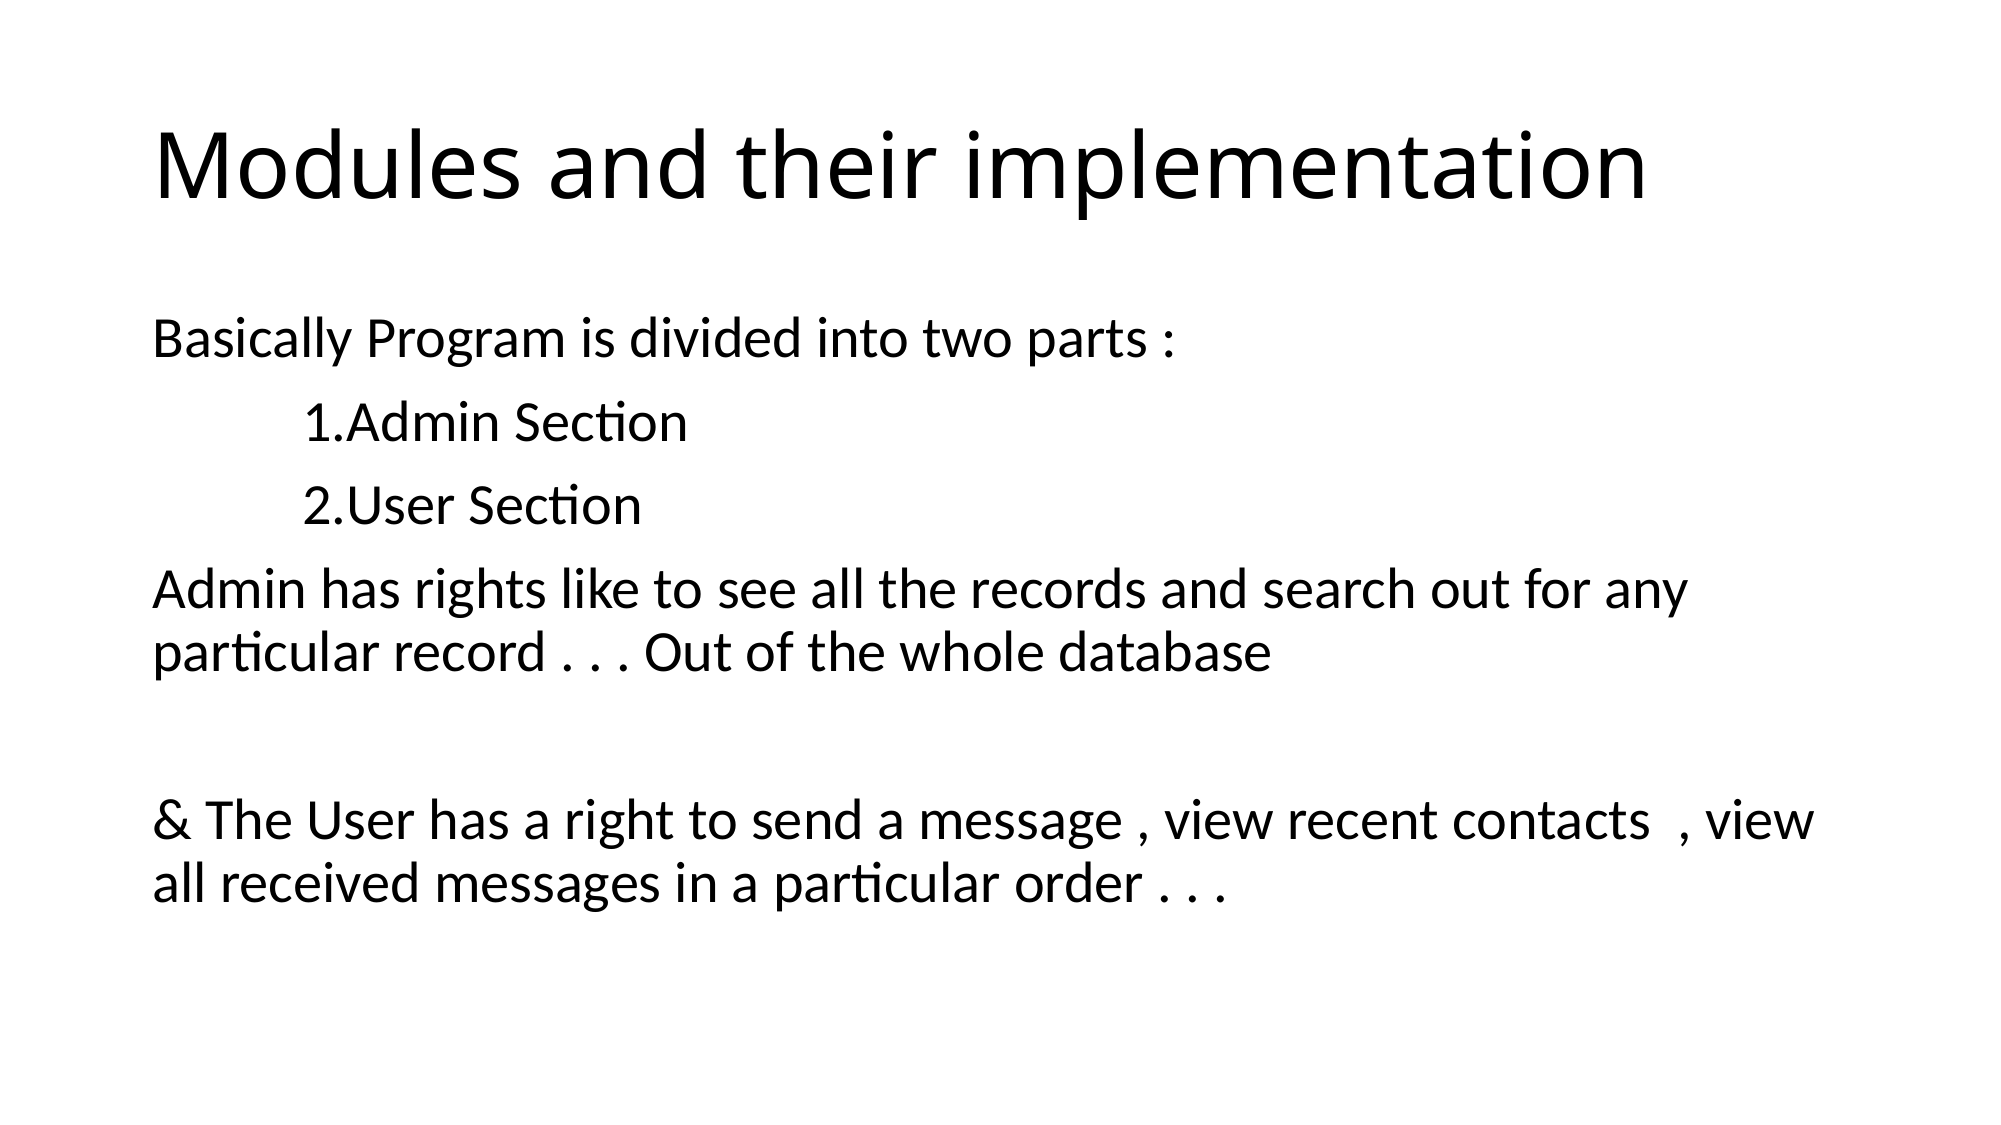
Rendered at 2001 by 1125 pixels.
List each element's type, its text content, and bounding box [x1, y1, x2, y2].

title Modules and their implementation [137, 59, 1863, 278]
list Basically Program is divided into two parts : 1.Admin Section 2.User Section Admin has rights like to see all the records and search out for any particular record . . . Out of the whole database & The User has a right to send a message , view recent contacts , view all received messages in a particular order . . . [137, 299, 1863, 1014]
